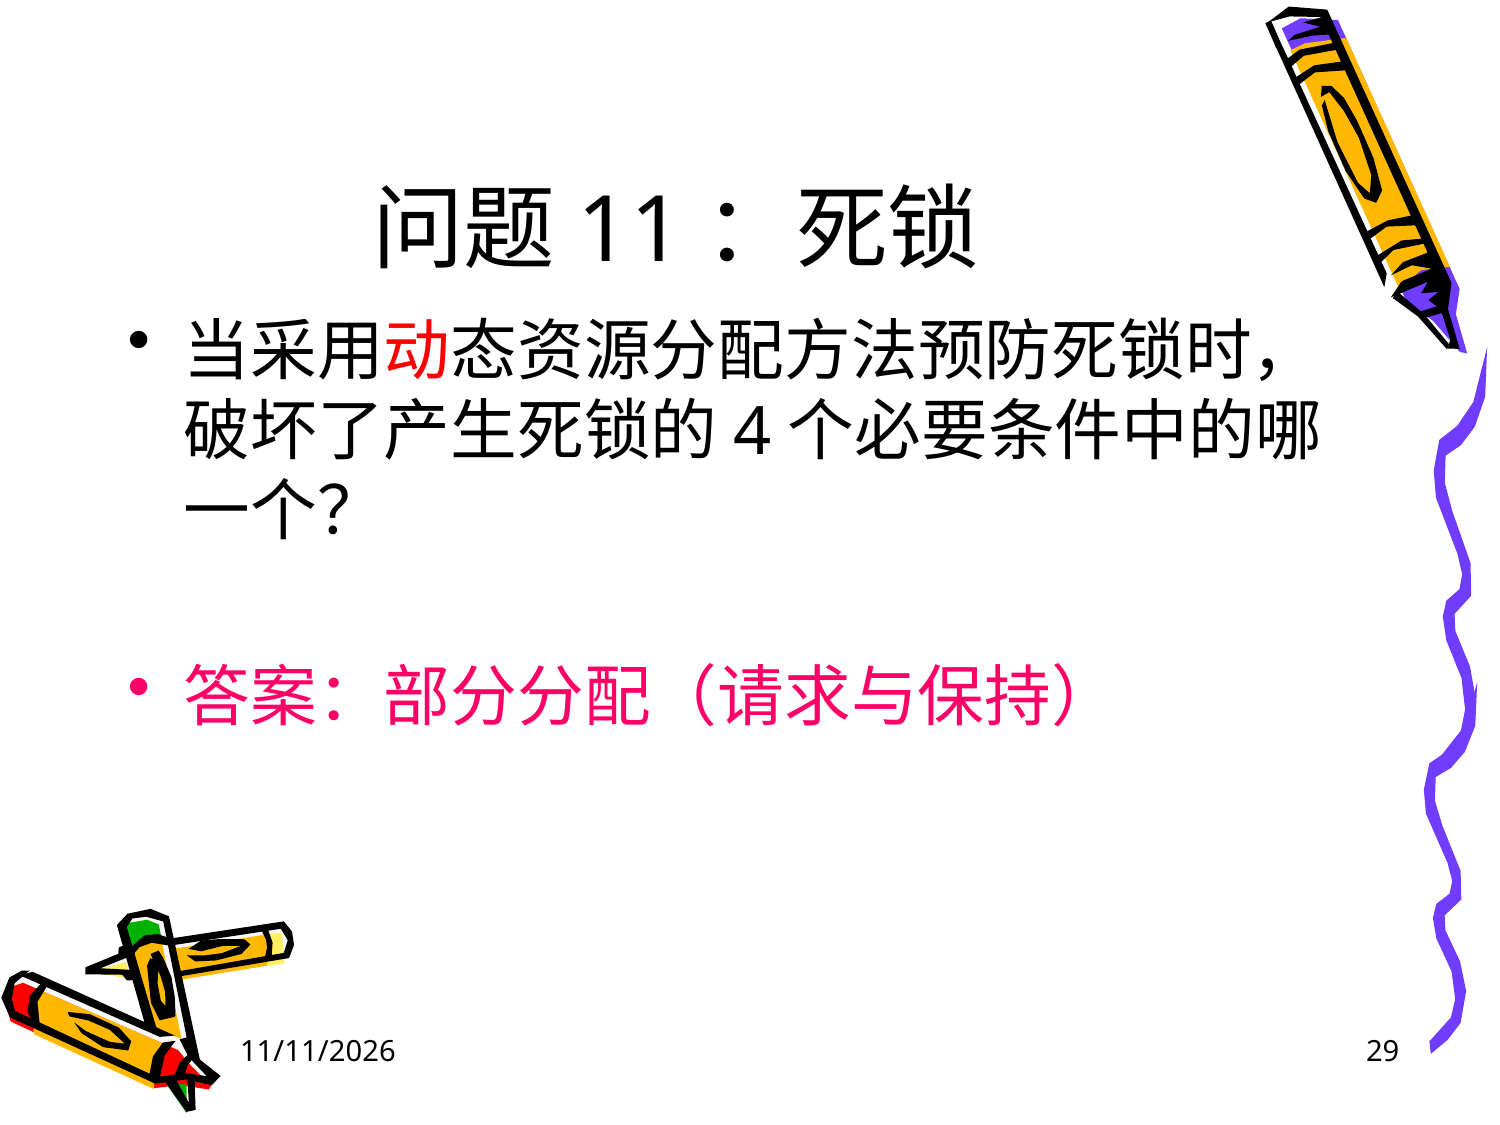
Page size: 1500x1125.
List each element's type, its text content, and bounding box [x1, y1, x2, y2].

title 问题11：死锁 [112, 24, 1240, 288]
slide_number 29 [1102, 1025, 1415, 1100]
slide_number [225, 1025, 538, 1100]
list 当采用动态资源分配方法预防死锁时，破坏了产生死锁的4个必要条件中的哪一个？ 答案：部分分配（请求与保持） [112, 299, 1375, 900]
